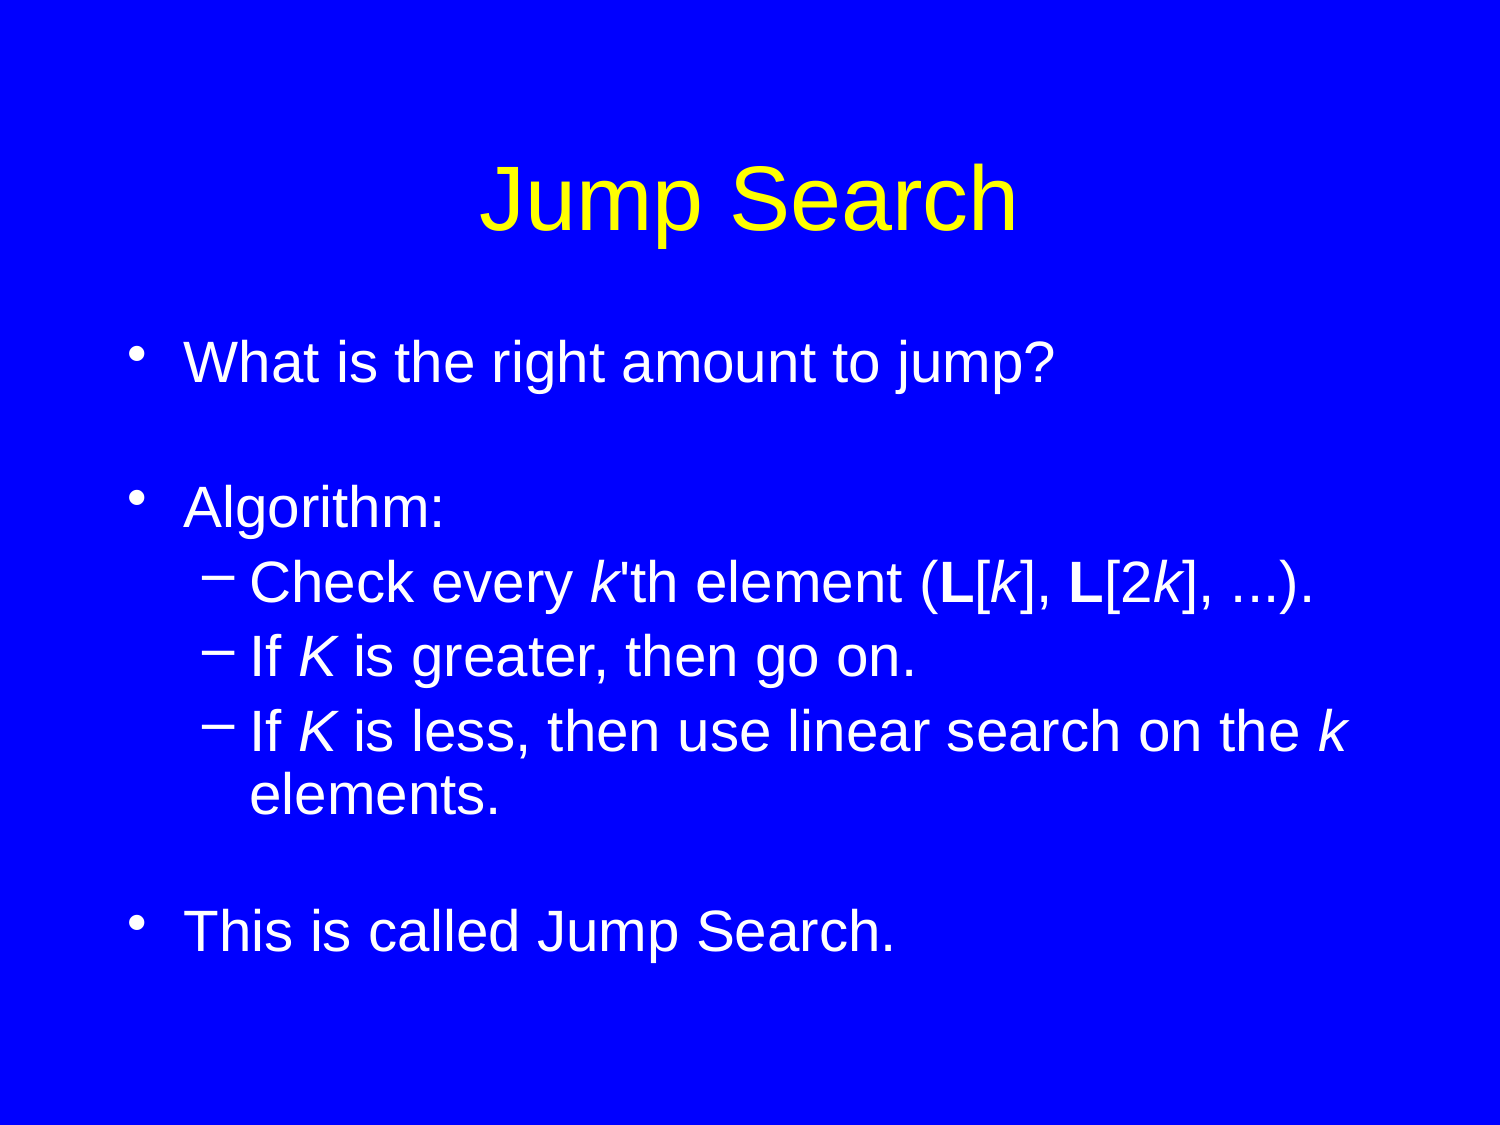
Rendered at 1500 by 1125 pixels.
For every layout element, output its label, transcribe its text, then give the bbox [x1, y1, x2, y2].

title Jump Search [112, 99, 1388, 288]
list What is the right amount to jump? Algorithm: Check every k'th element (L[k], L[2k], ...). If K is greater, then go on. If K is less, then use linear search on the k elements. This is called Jump Search. [112, 324, 1388, 1000]
